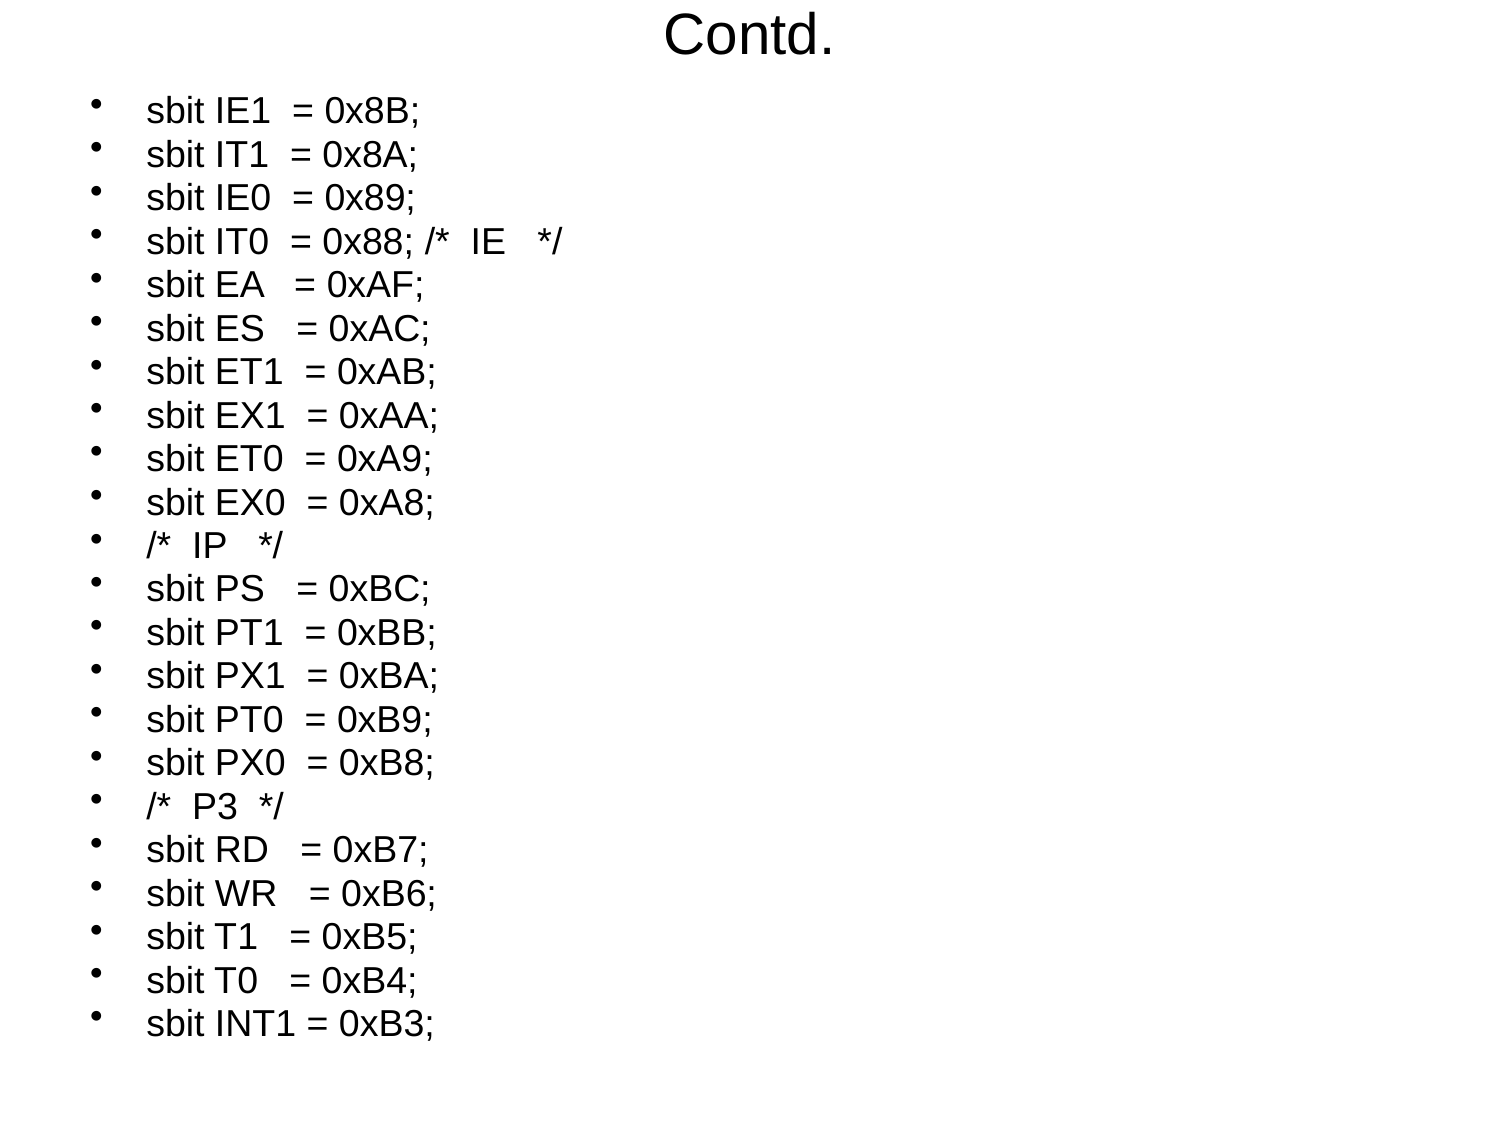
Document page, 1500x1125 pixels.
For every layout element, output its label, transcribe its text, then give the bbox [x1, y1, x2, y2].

list sbit IE1 = 0x8B; sbit IT1 = 0x8A; sbit IE0 = 0x89; sbit IT0 = 0x88; /* IE */ sbit EA = 0xAF; sbit ES = 0xAC; sbit ET1 = 0xAB; sbit EX1 = 0xAA; sbit ET0 = 0xA9; sbit EX0 = 0xA8; /* IP */ sbit PS = 0xBC; sbit PT1 = 0xBB; sbit PX1 = 0xBA; sbit PT0 = 0xB9; sbit PX0 = 0xB8; /* P3 */ sbit RD = 0xB7; sbit WR = 0xB6; sbit T1 = 0xB5; sbit T0 = 0xB4; sbit INT1 = 0xB3; [74, 87, 1426, 1125]
title Contd. [74, 0, 1426, 63]
